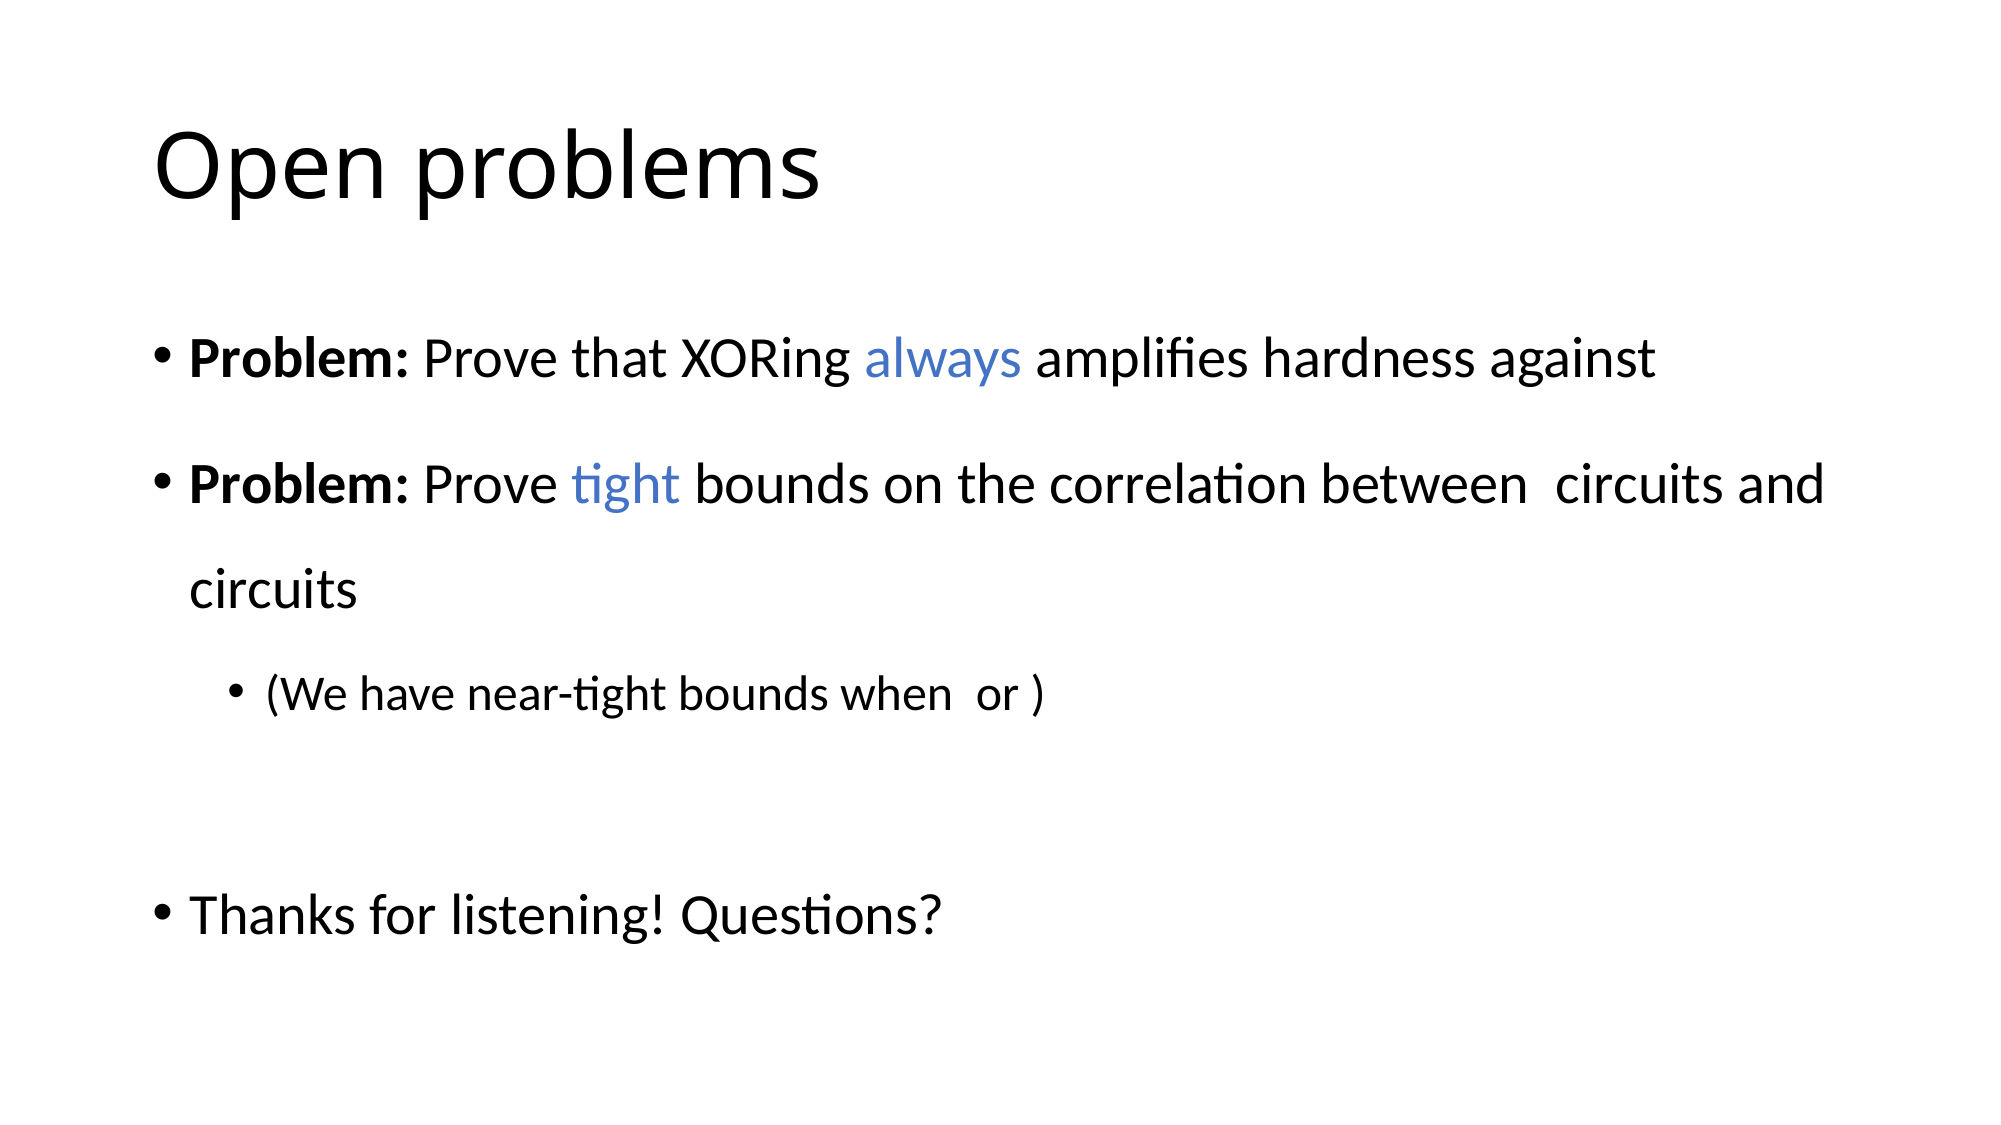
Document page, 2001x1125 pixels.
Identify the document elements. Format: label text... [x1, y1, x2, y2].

title Open problems [137, 59, 1863, 278]
